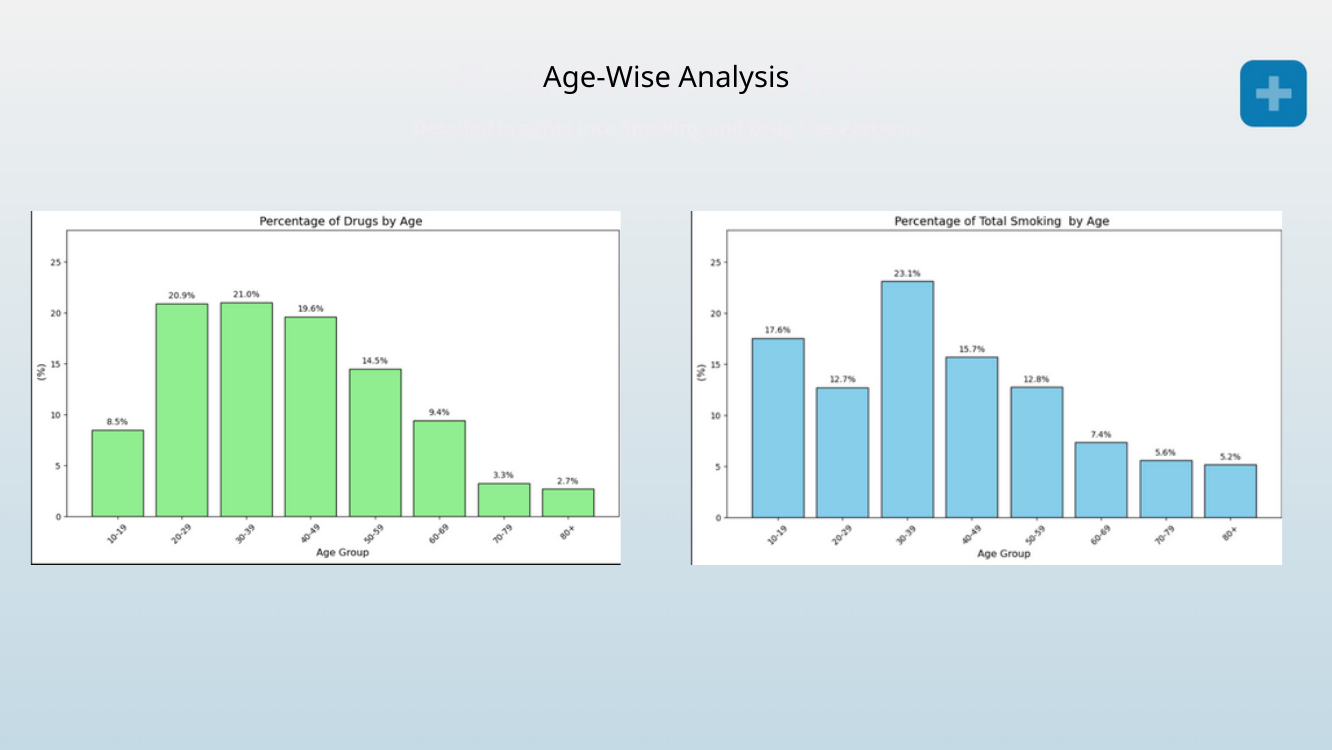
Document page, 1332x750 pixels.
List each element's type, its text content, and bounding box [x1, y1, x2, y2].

text_box [690, 211, 1283, 565]
text_box Age-Wise Analysis [540, 52, 793, 94]
text_box [0, 0, 1332, 750]
text_box [30, 211, 621, 565]
